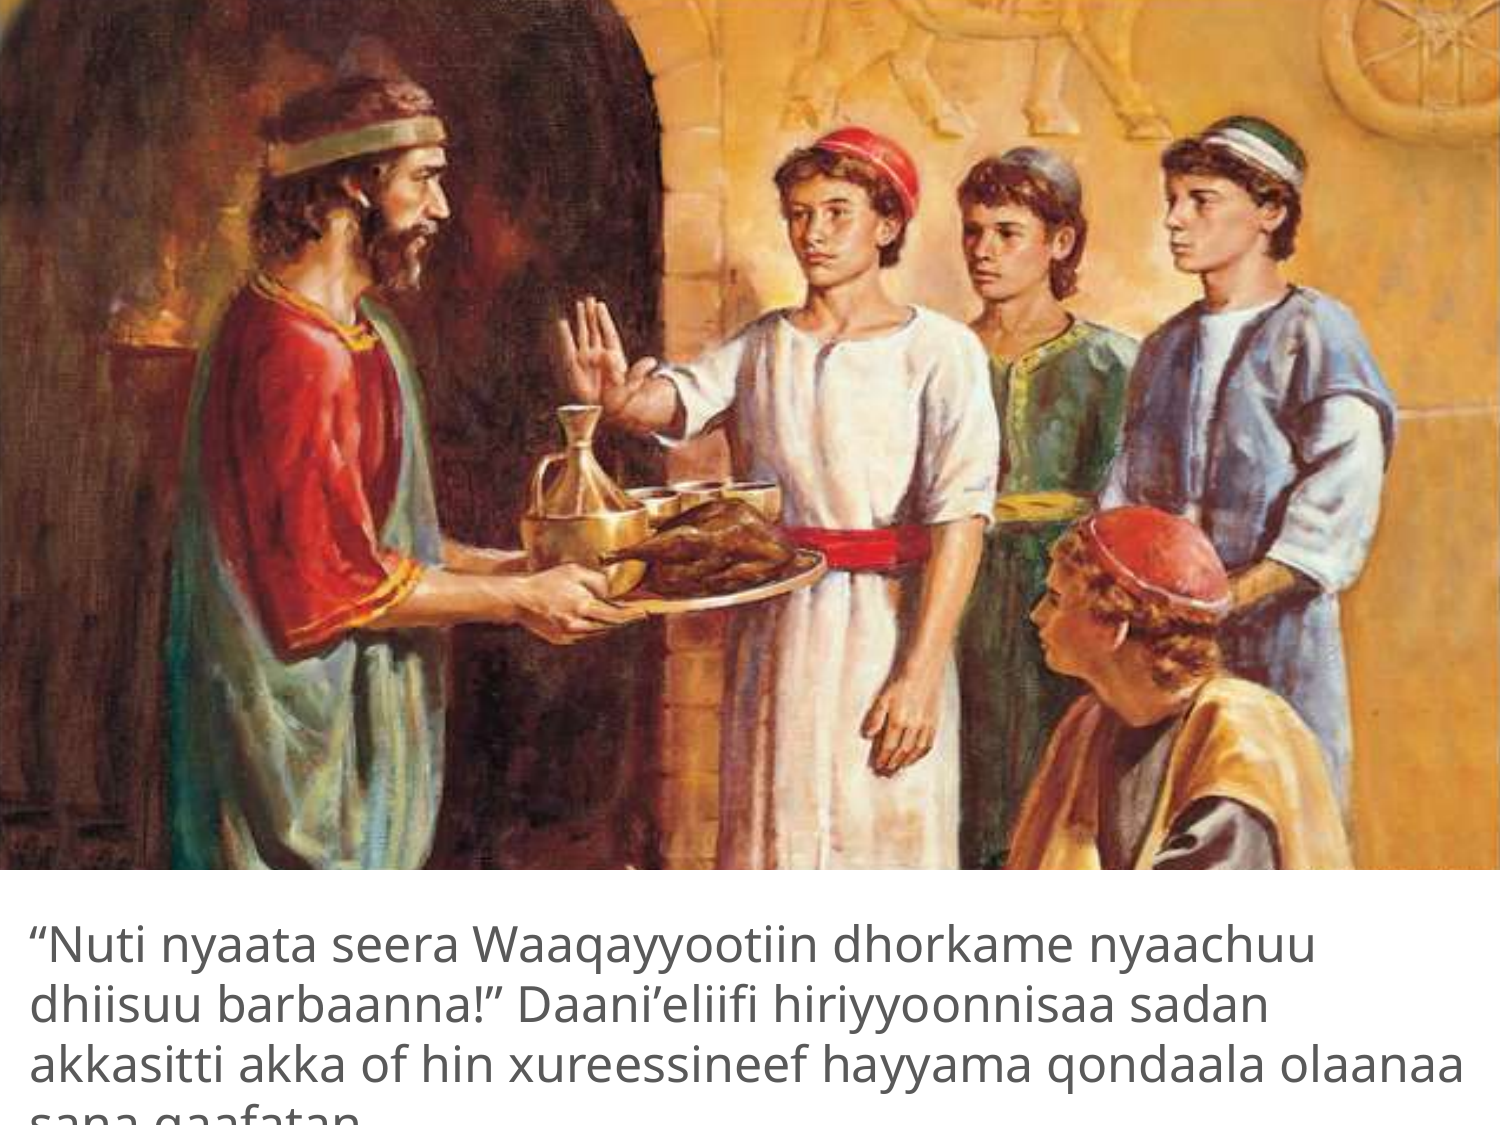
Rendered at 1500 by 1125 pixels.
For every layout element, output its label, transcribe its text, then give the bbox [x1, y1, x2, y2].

picture [0, 0, 1500, 870]
text_box “Nuti nyaata seera Waaqayyootiin dhorkame nyaachuu dhiisuu barbaanna!” Daaniʼeliifi hiriyyoonnisaa sadan akkasitti akka of hin xureessineef hayyama qondaala olaanaa sana gaafatan. [14, 905, 1486, 1125]
